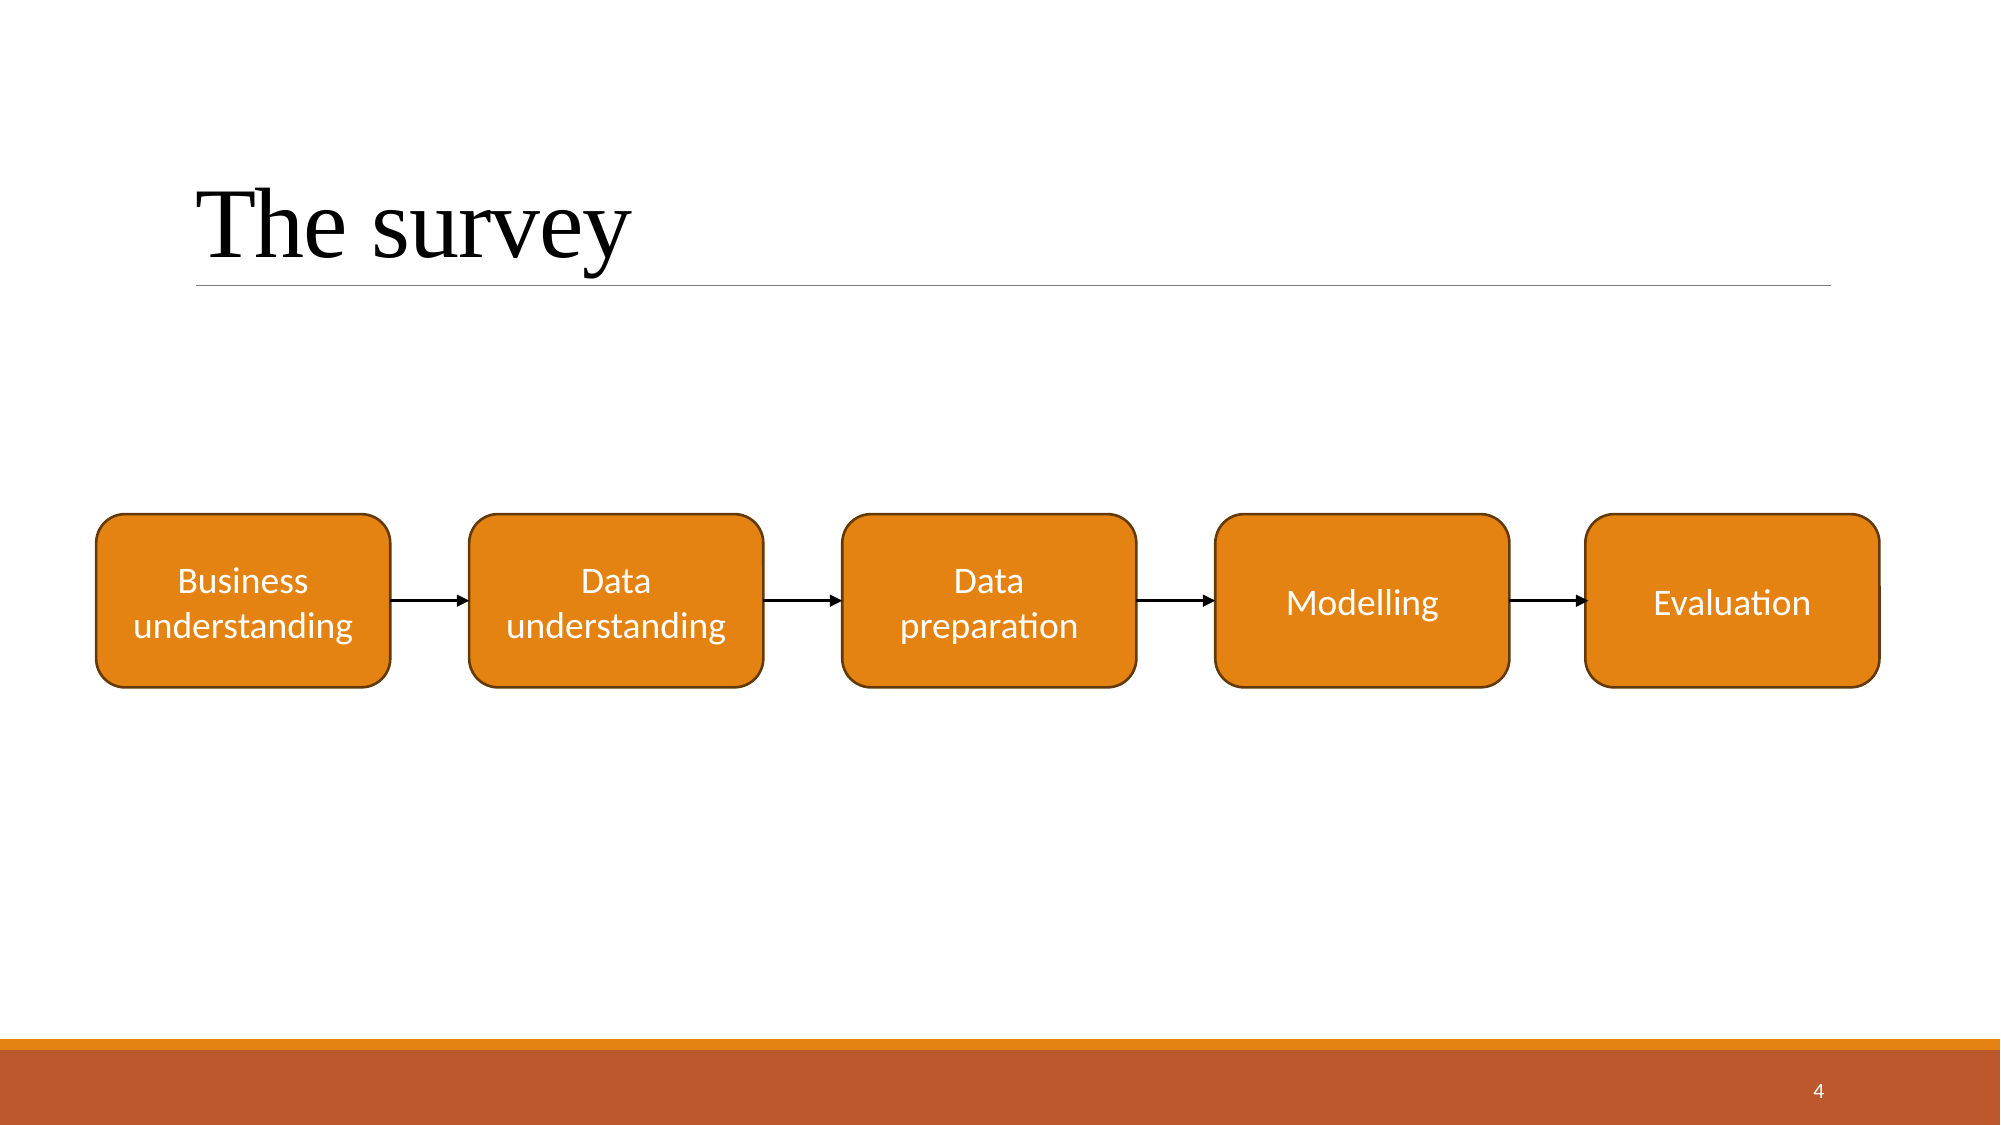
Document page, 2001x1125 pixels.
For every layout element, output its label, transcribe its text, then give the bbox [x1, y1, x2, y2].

text_box Business understanding [94, 512, 392, 689]
title The survey [180, 47, 1830, 285]
text_box Evaluation [1584, 512, 1881, 689]
slide_number 4 [1624, 1059, 1840, 1120]
text_box Data preparation [840, 512, 1138, 689]
text_box Data understanding [467, 512, 765, 689]
text_box Modelling [1213, 512, 1511, 689]
